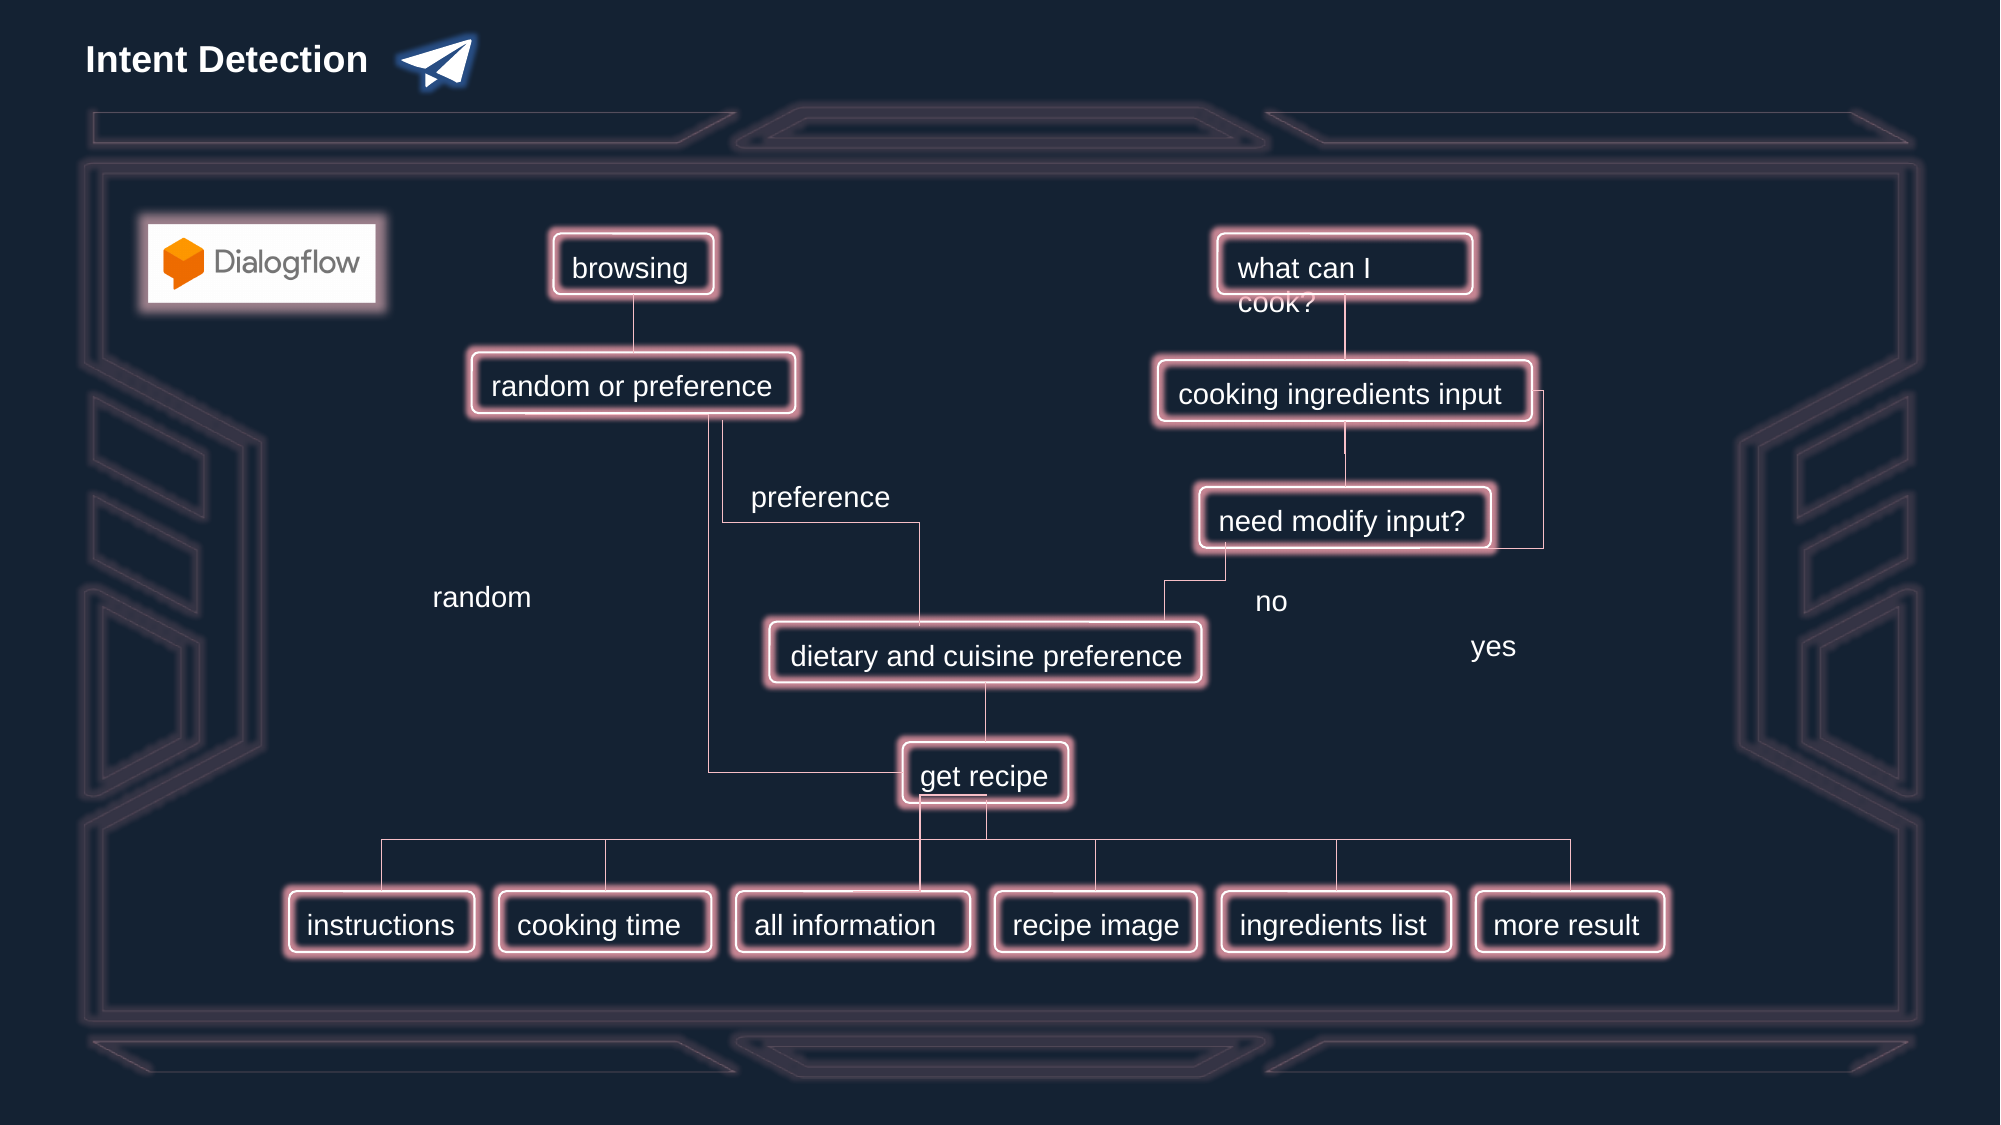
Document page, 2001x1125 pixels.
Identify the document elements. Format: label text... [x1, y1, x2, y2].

picture [83, 106, 1921, 1079]
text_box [289, 233, 1665, 952]
text_box Intent Detection [27, 27, 427, 88]
text_box [401, 39, 472, 83]
text_box [425, 73, 438, 88]
